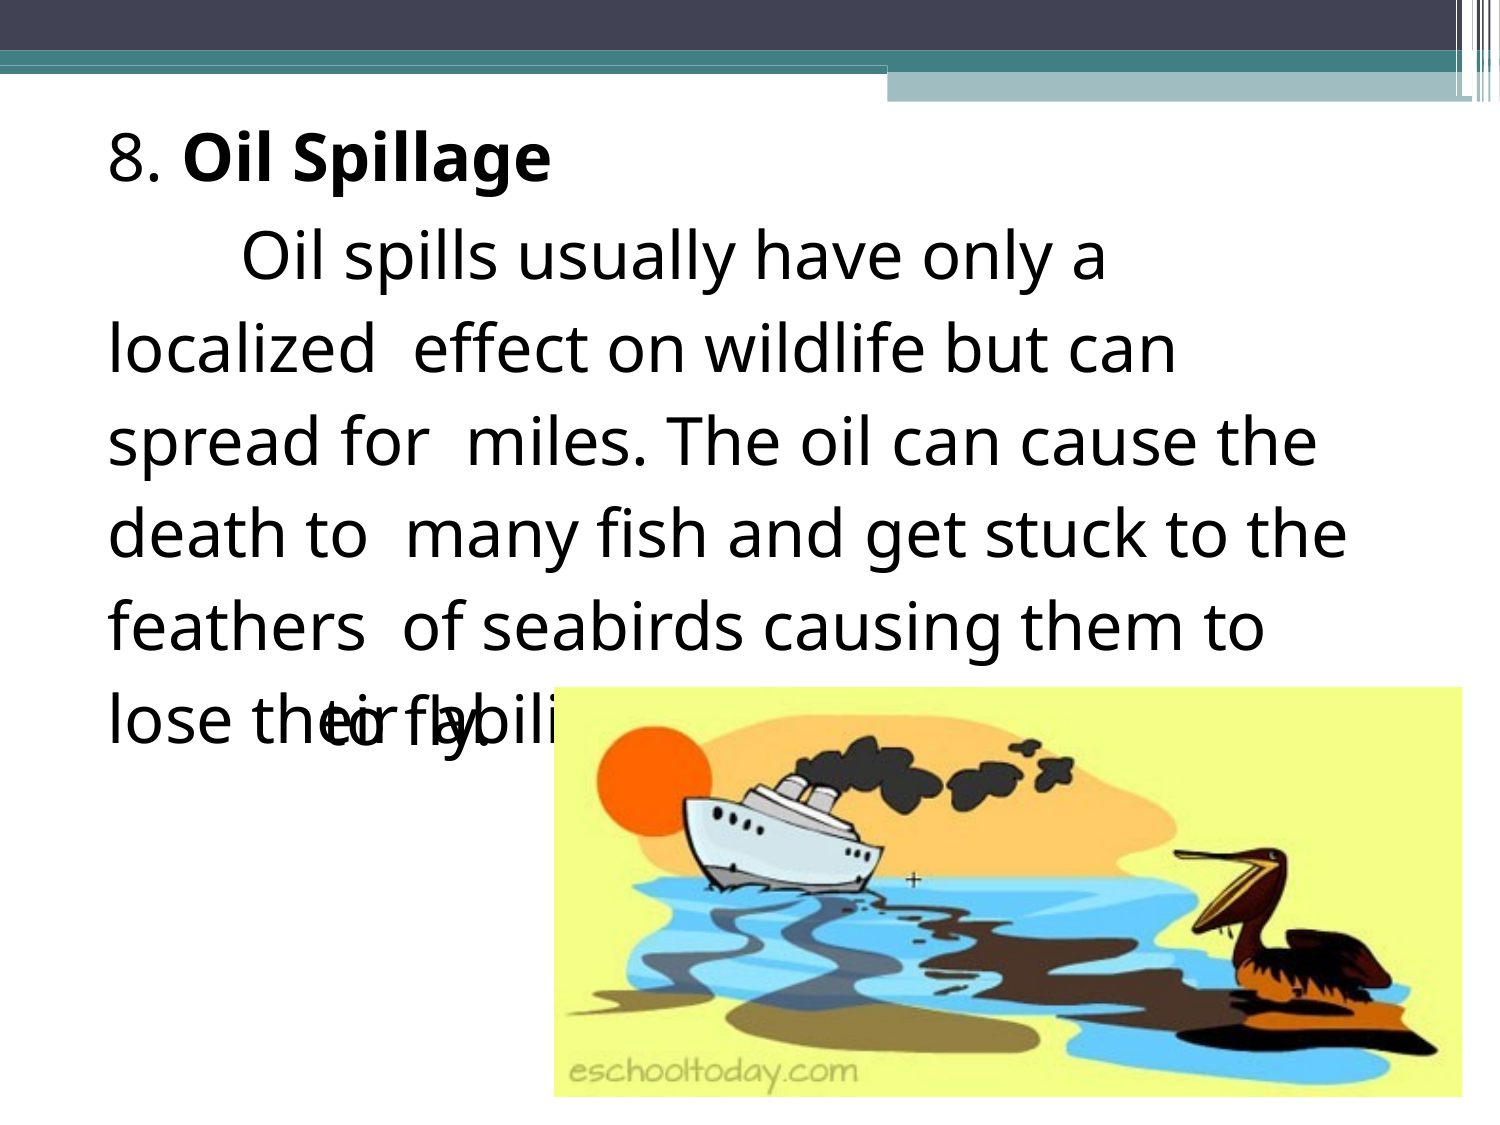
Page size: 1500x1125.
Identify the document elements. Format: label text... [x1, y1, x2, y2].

text_box [554, 687, 1463, 1097]
text_box 8. Oil Spillage Oil spills usually have only a localized effect on wildlife but can spread for miles. The oil can cause the death to many fish and get stuck to the feathers of seabirds causing them to lose their ability [105, 93, 1384, 757]
text_box to fly. [322, 671, 513, 759]
